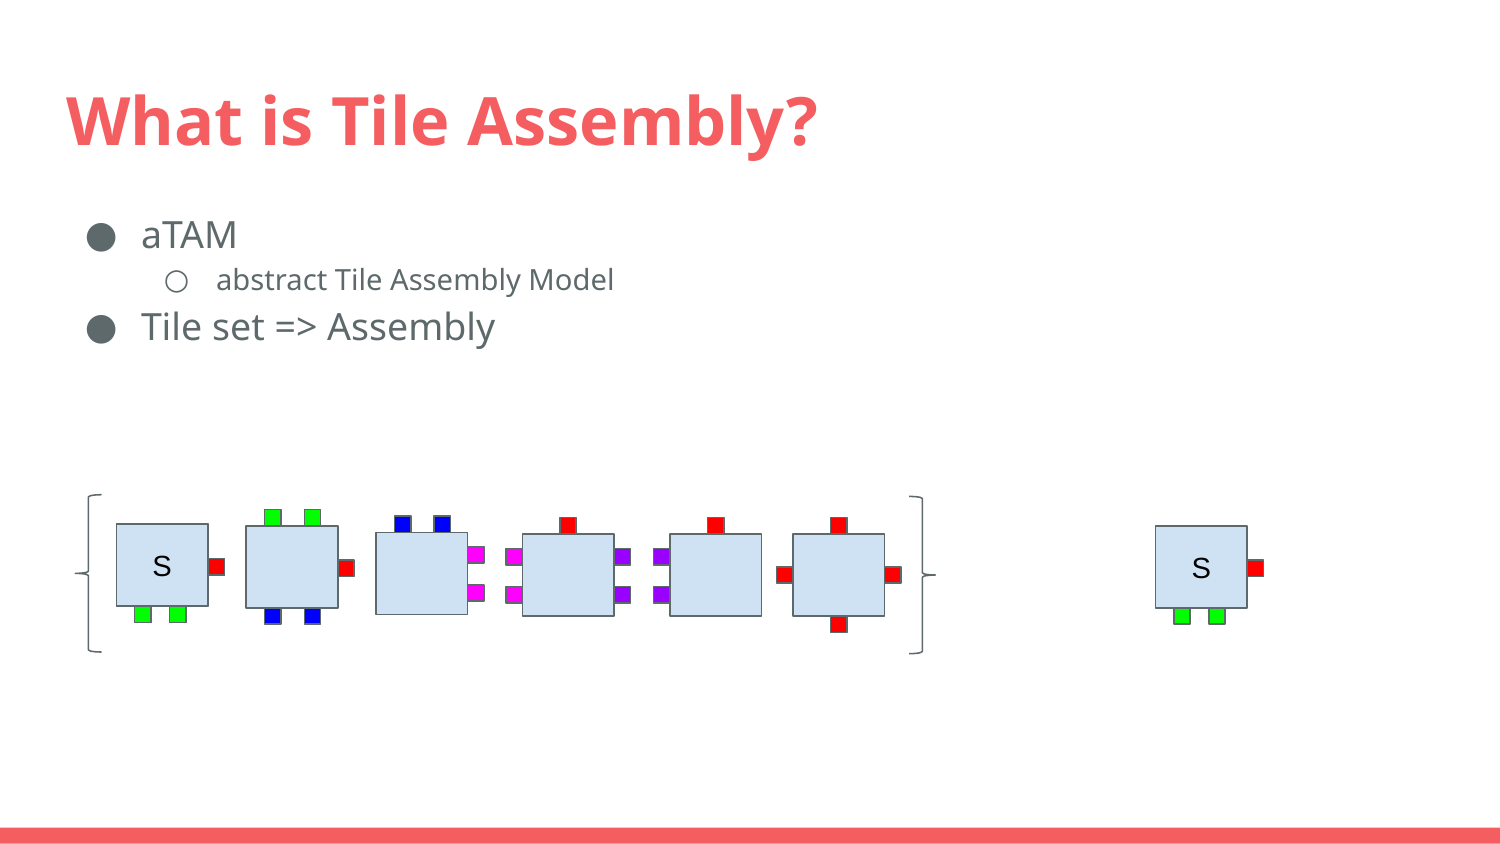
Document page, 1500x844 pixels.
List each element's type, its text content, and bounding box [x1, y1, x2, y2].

text_box [522, 534, 614, 616]
text_box S [116, 524, 208, 607]
text_box [613, 548, 631, 565]
text_box [169, 606, 186, 623]
text_box [505, 586, 523, 603]
text_box [394, 516, 411, 533]
text_box [884, 566, 902, 584]
text_box [337, 560, 355, 577]
title What is Tile Assembly? [51, 64, 1449, 167]
text_box S [1155, 525, 1248, 608]
text_box [207, 558, 225, 575]
text_box [793, 534, 885, 616]
text_box [830, 517, 848, 534]
text_box [909, 496, 936, 654]
text_box [653, 548, 670, 565]
text_box [707, 517, 724, 534]
text_box [653, 586, 670, 603]
text_box [1173, 607, 1191, 625]
text_box [1247, 560, 1264, 577]
text_box [434, 516, 451, 533]
text_box [669, 534, 762, 616]
text_box [304, 607, 321, 625]
text_box [830, 615, 848, 633]
text_box [376, 532, 468, 615]
text_box [246, 525, 338, 608]
text_box [264, 509, 281, 526]
text_box [75, 494, 102, 653]
text_box [304, 509, 321, 526]
list aTAM abstract Tile Assembly Model Tile set => Assembly [51, 189, 1449, 750]
text_box [559, 517, 577, 534]
text_box [505, 548, 523, 565]
text_box [264, 607, 281, 625]
text_box [776, 566, 793, 584]
text_box [467, 584, 485, 602]
text_box [1208, 607, 1226, 625]
text_box [467, 546, 485, 564]
text_box [134, 606, 152, 623]
text_box [613, 586, 631, 603]
